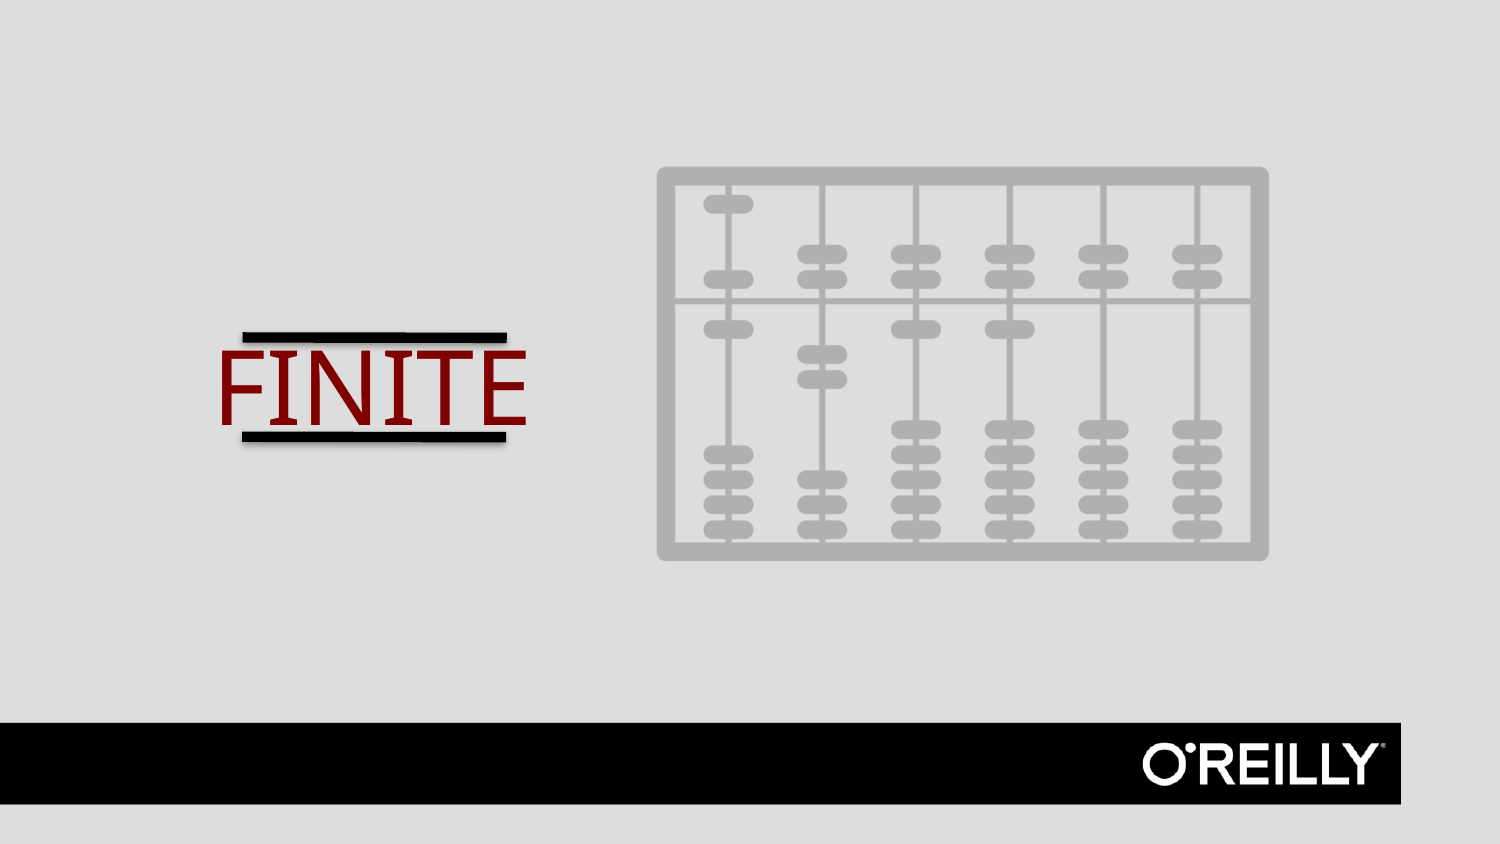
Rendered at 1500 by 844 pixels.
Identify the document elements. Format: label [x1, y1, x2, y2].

picture [0, 0, 1500, 844]
text_box [224, 71, 1276, 698]
